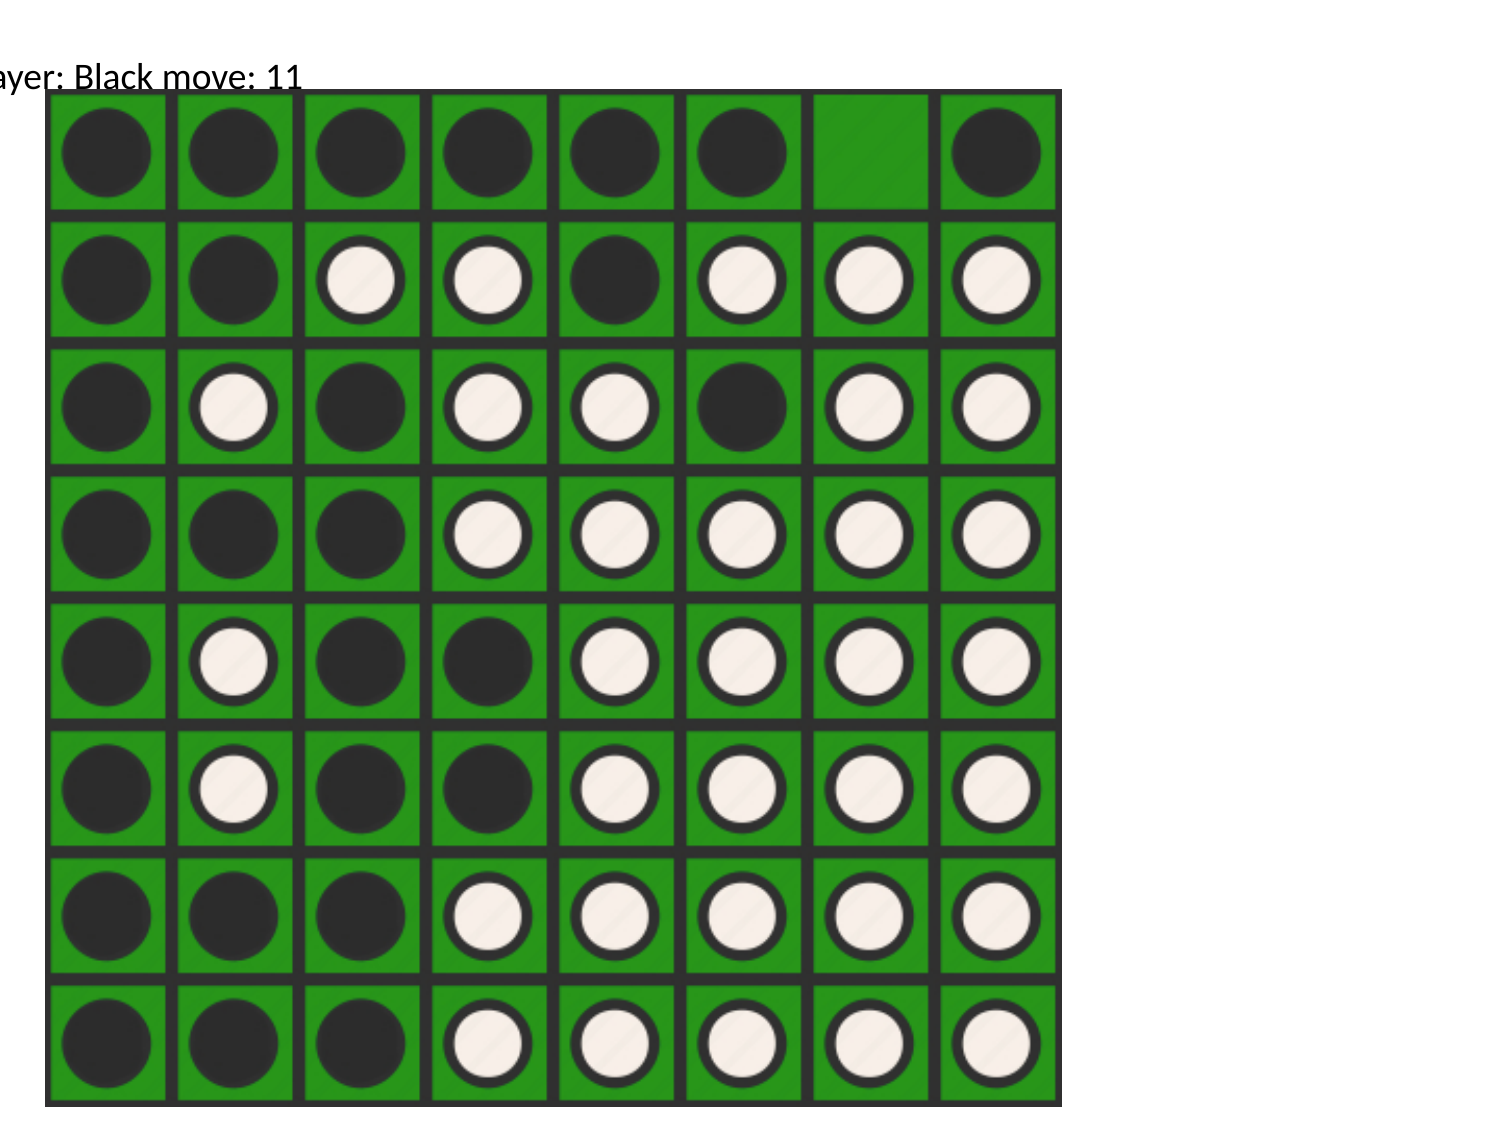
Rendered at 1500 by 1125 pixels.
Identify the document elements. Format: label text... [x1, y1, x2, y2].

text_box turn: 59 player: Black move: 11 [0, 44, 319, 105]
picture [44, 89, 1062, 1107]
